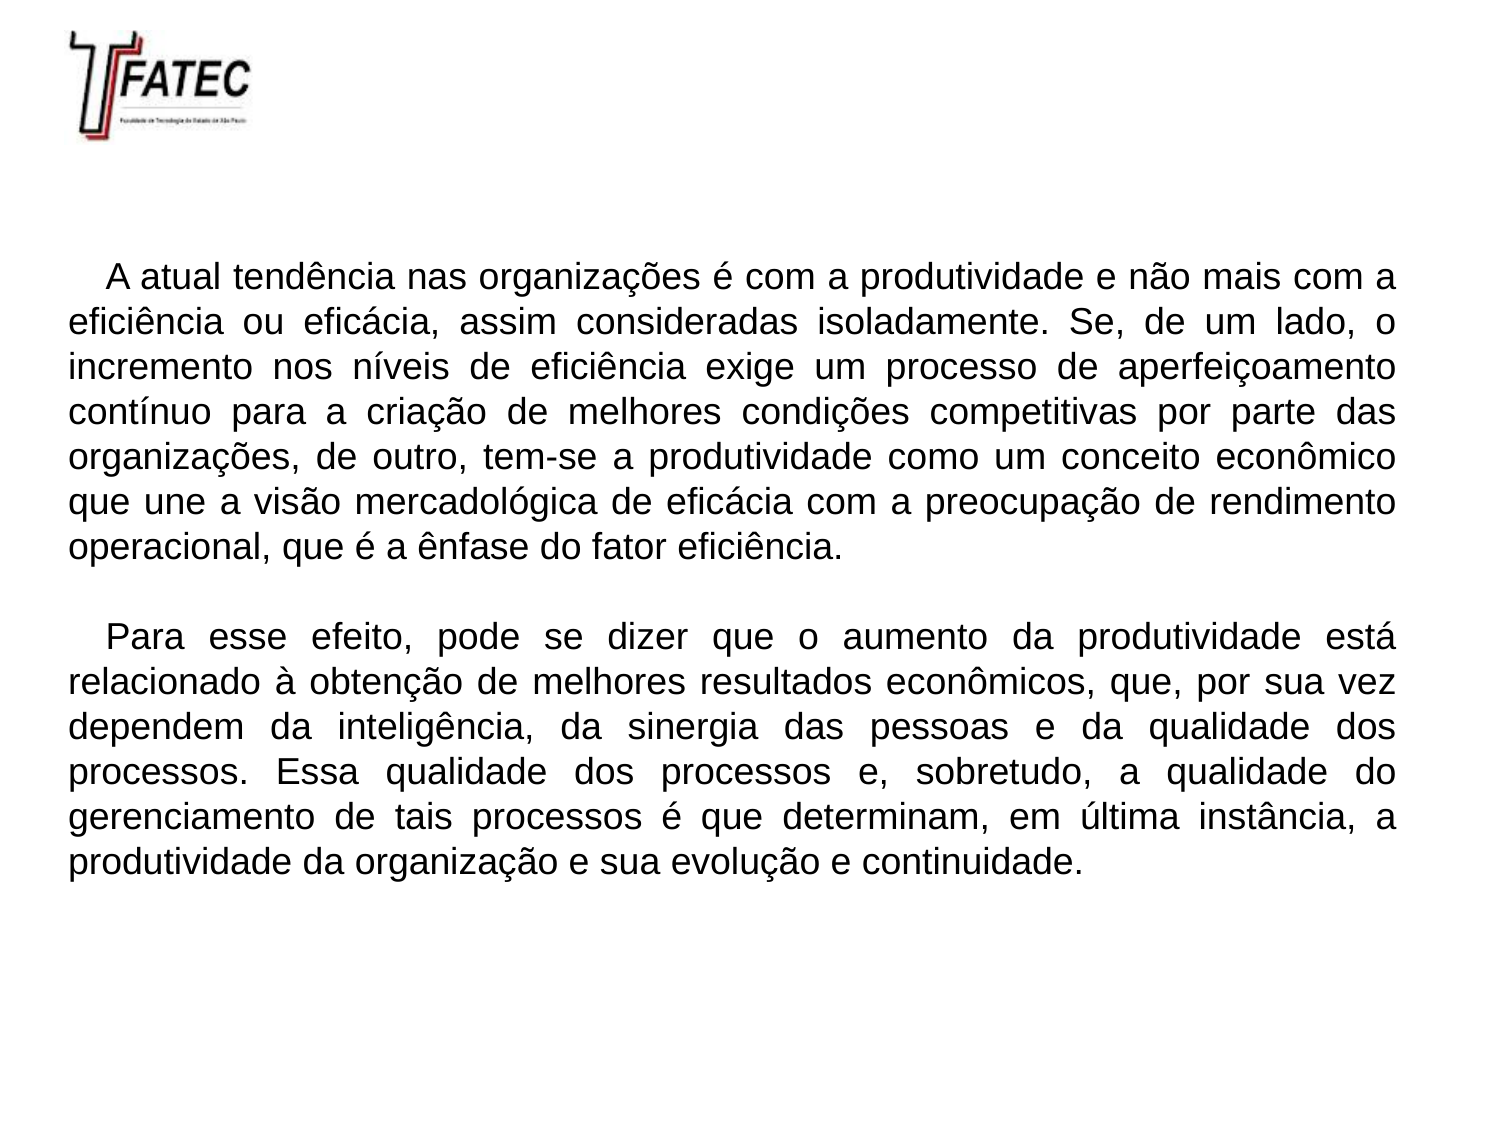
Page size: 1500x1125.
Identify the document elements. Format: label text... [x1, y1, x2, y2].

picture [64, 30, 264, 145]
text_box A atual tendência nas organizações é com a produtividade e não mais com a eficiência ou eficácia, assim consideradas isoladamente. Se, de um lado, o incremento nos níveis de eficiência exige um processo de aperfeiçoamento contínuo para a criação de melhores condições competitivas por parte das organizações, de outro, tem-se a produtividade como um conceito econômico que une a visão mercadológica de eficácia com a preocupação de rendimento operacional, que é a ênfase do fator eficiência. Para esse efeito, pode se dizer que o aumento da produtividade está relacionado à obtenção de melhores resultados econômicos, que, por sua vez dependem da inteligência, da sinergia das pessoas e da qualidade dos processos. Essa qualidade dos processos e, sobretudo, a qualidade do gerenciamento de tais processos é que determinam, em última instância, a produtividade da organização e sua evolução e continuidade. [53, 244, 1412, 890]
